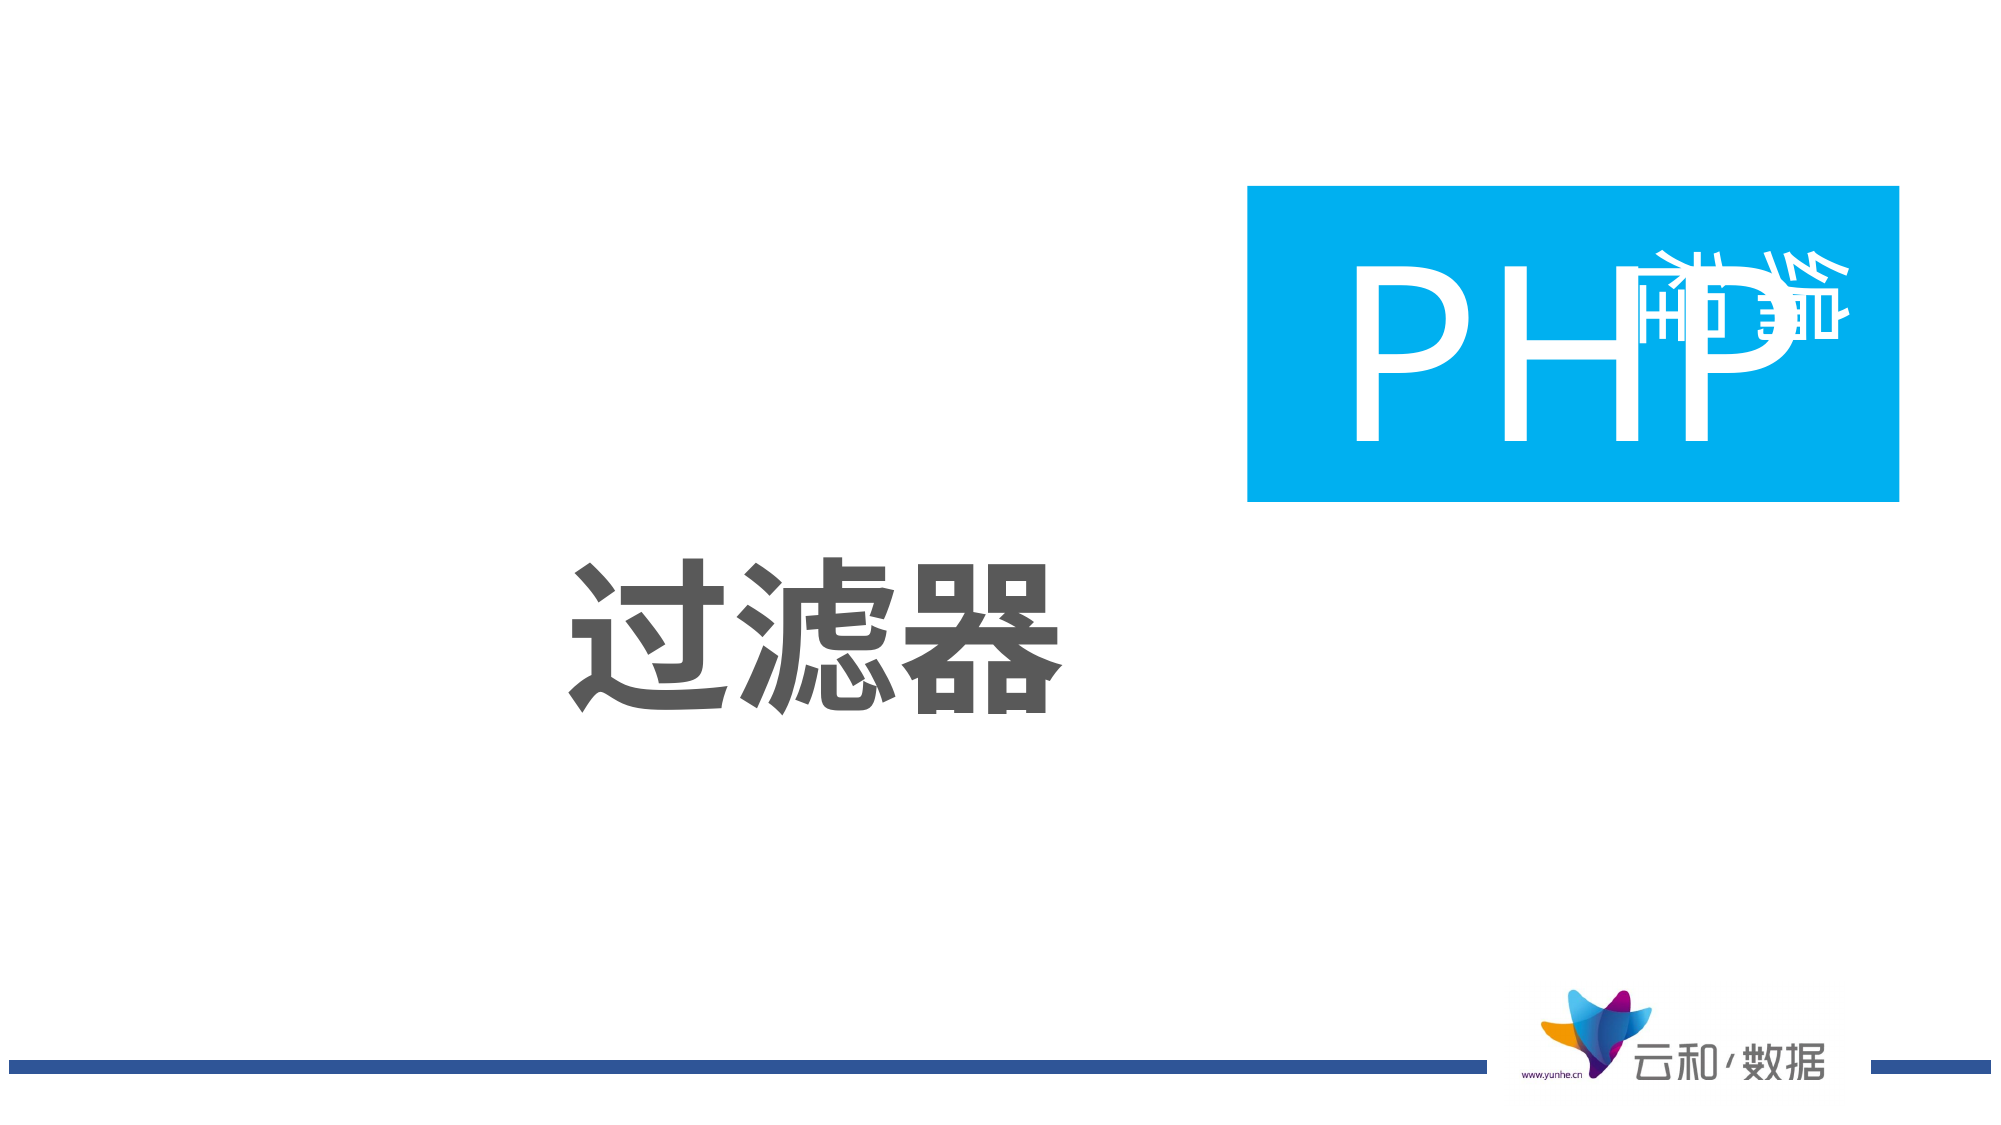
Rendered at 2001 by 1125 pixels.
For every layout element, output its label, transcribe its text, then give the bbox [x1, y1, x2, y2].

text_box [1247, 185, 1900, 505]
picture [1504, 981, 1845, 1106]
text_box 过滤器 [550, 525, 1081, 741]
